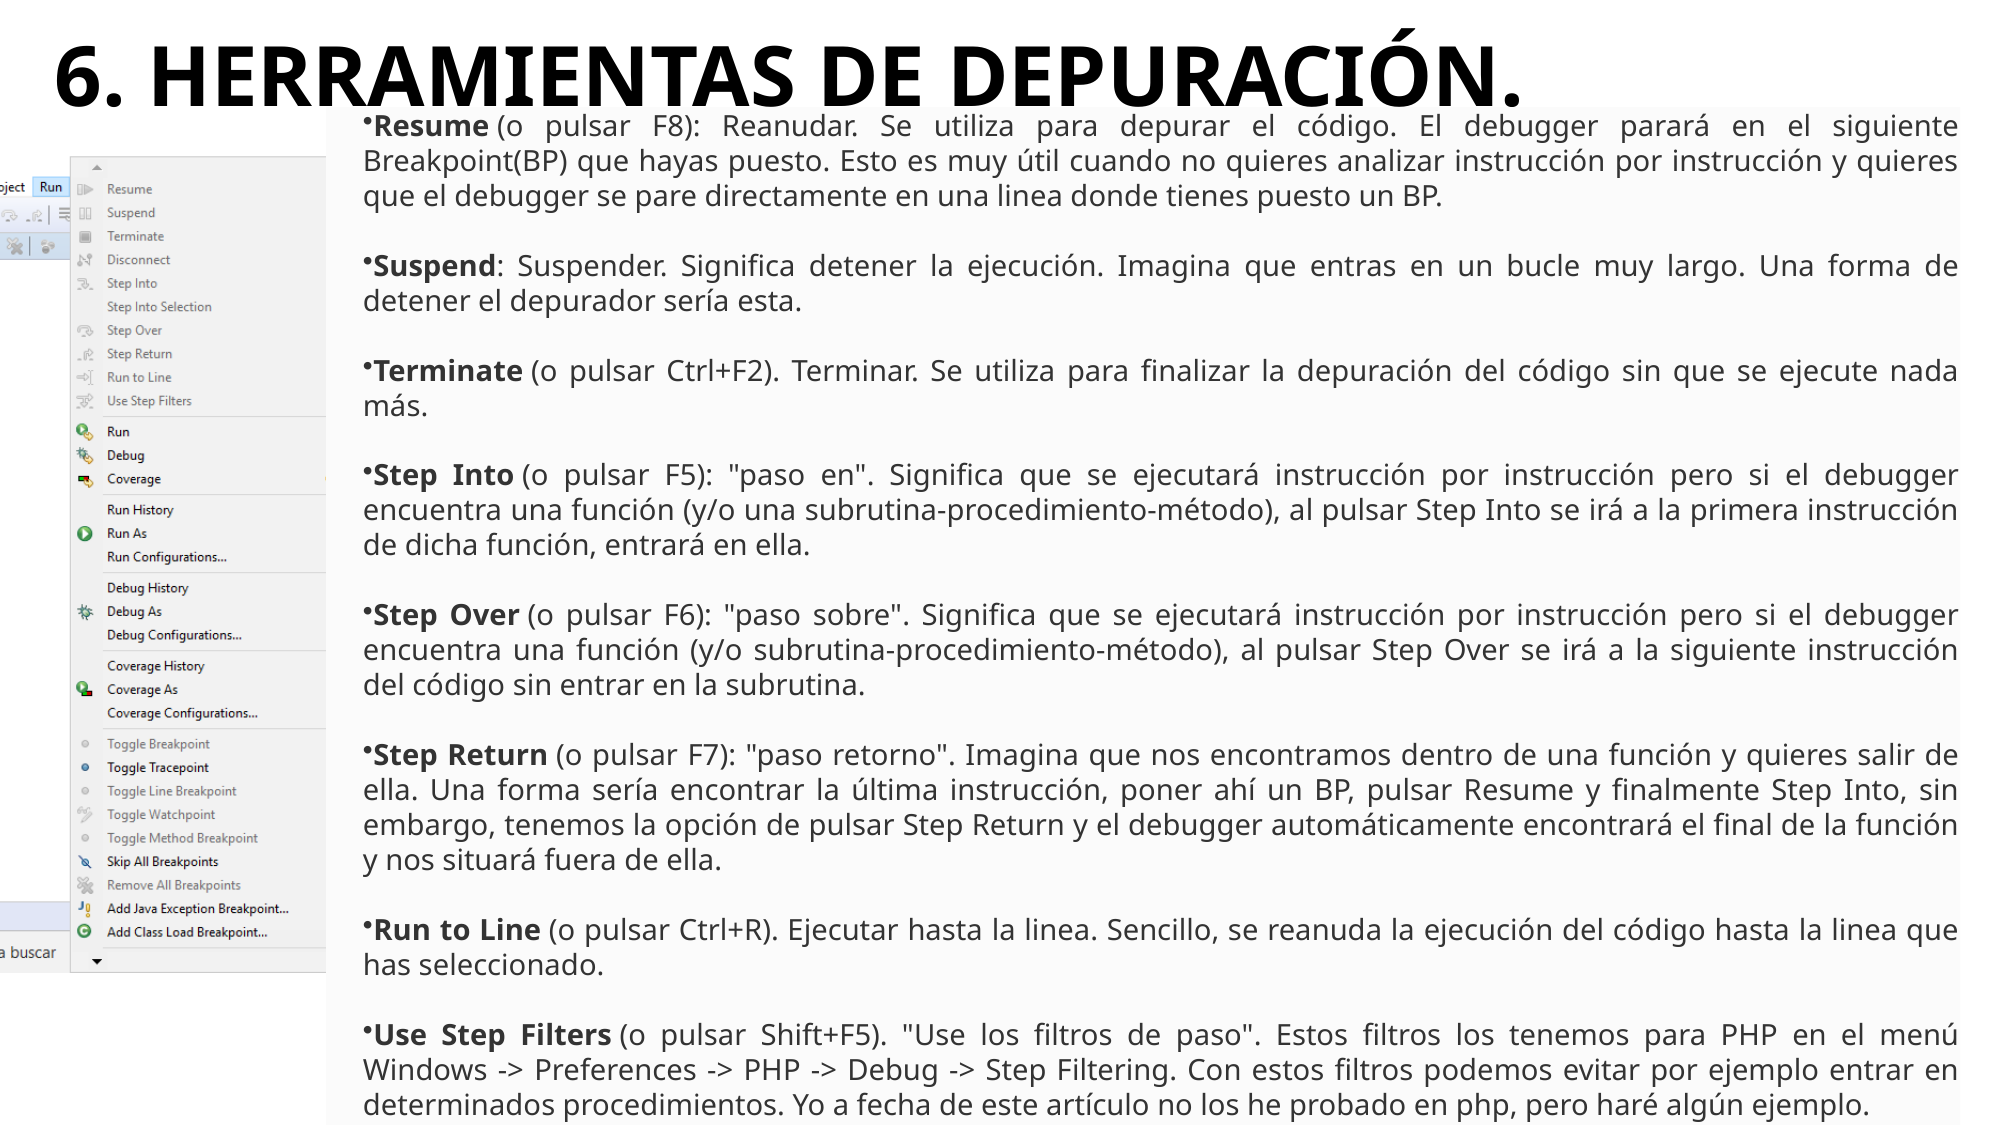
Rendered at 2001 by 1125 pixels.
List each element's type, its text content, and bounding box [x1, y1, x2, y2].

title 6. Herramientas de depuración. [39, 0, 1765, 152]
picture [0, 152, 478, 972]
text_box Resume (o pulsar F8): Reanudar. Se utiliza para depurar el código. El debugger parará en el siguiente Breakpoint(BP) que hayas puesto. Esto es muy útil cuando no quieres analizar instrucción por instrucción y quieres que el debugger se pare directamente en una linea donde tienes puesto un BP. Suspend: Suspender. Significa detener la ejecución. Imagina que entras en un bucle muy largo. Una forma de detener el depurador sería esta. Terminate (o pulsar Ctrl+F2). Terminar. Se utiliza para finalizar la depuración del código sin que se ejecute nada más. Step Into (o pulsar F5): "paso en". Significa que se ejecutará instrucción por instrucción pero si el debugger encuentra una función (y/o una subrutina-procedimiento-método), al pulsar Step Into se irá a la primera instrucción de dicha función, entrará en ella. Step Over (o pulsar F6): "paso sobre". Significa que se ejecutará instrucción por instrucción pero si el debugger encuentra una función (y/o subrutina-procedimiento-método), al pulsar Step Over se irá a la siguiente instrucción del código sin entrar en la subrutina. Step Return (o pulsar F7): "paso retorno". Imagina que nos encontramos dentro de una función y quieres salir de ella. Una forma sería encontrar la última instrucción, poner ahí un BP, pulsar Resume y finalmente Step Into, sin embargo, tenemos la opción de pulsar Step Return y el debugger automáticamente encontrará el final de la función y nos situará fuera de ella. Run to Line (o pulsar Ctrl+R). Ejecutar hasta la linea. Sencillo, se reanuda la ejecución del código hasta la linea que has seleccionado. Use Step Filters (o pulsar Shift+F5). "Use los filtros de paso". Estos filtros los tenemos para PHP en el menú Windows -> Preferences -> PHP -> Debug -> Step Filtering. Con estos filtros podemos evitar por ejemplo entrar en determinados procedimientos. Yo a fecha de este artículo no los he probado en php, pero haré algún ejemplo. [326, 107, 1961, 1125]
